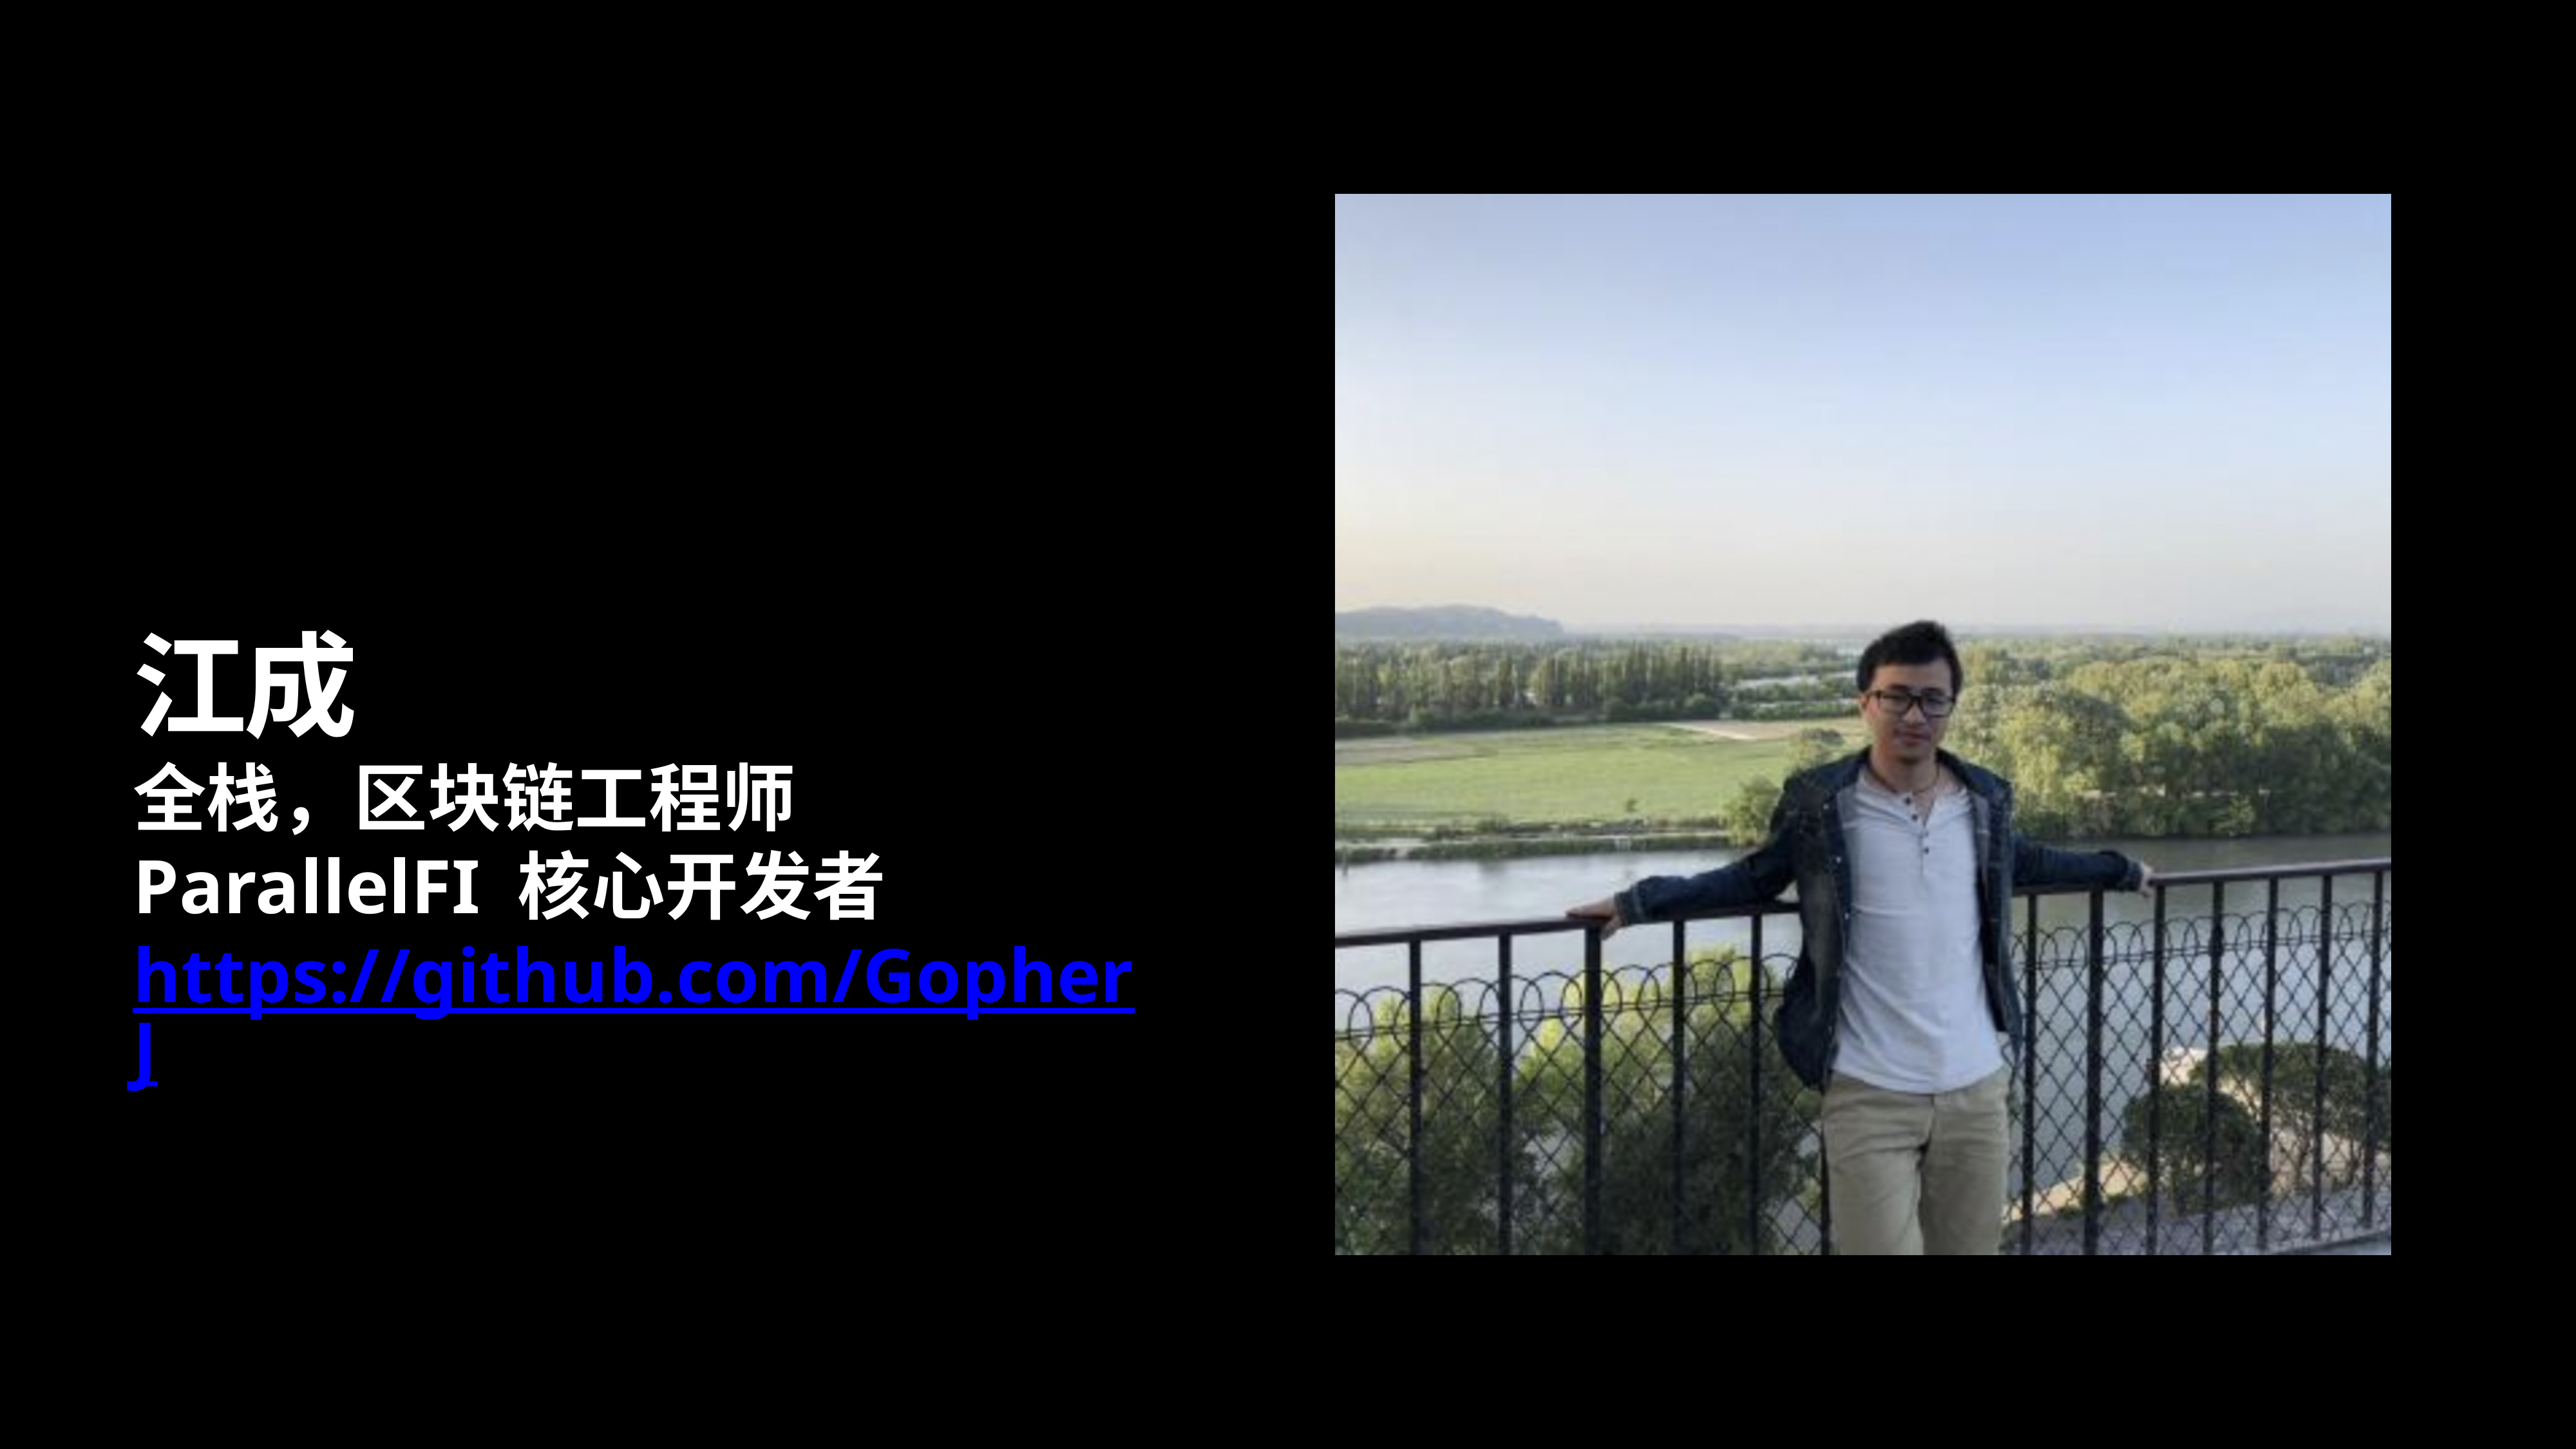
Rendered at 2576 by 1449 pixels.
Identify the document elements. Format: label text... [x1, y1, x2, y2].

picture [1335, 194, 2391, 1255]
title 江成 [127, 133, 1161, 745]
list 全栈，区块链工程师 ParallelFI 核心开发者 https://github.com/GopherJ [127, 745, 1161, 1315]
